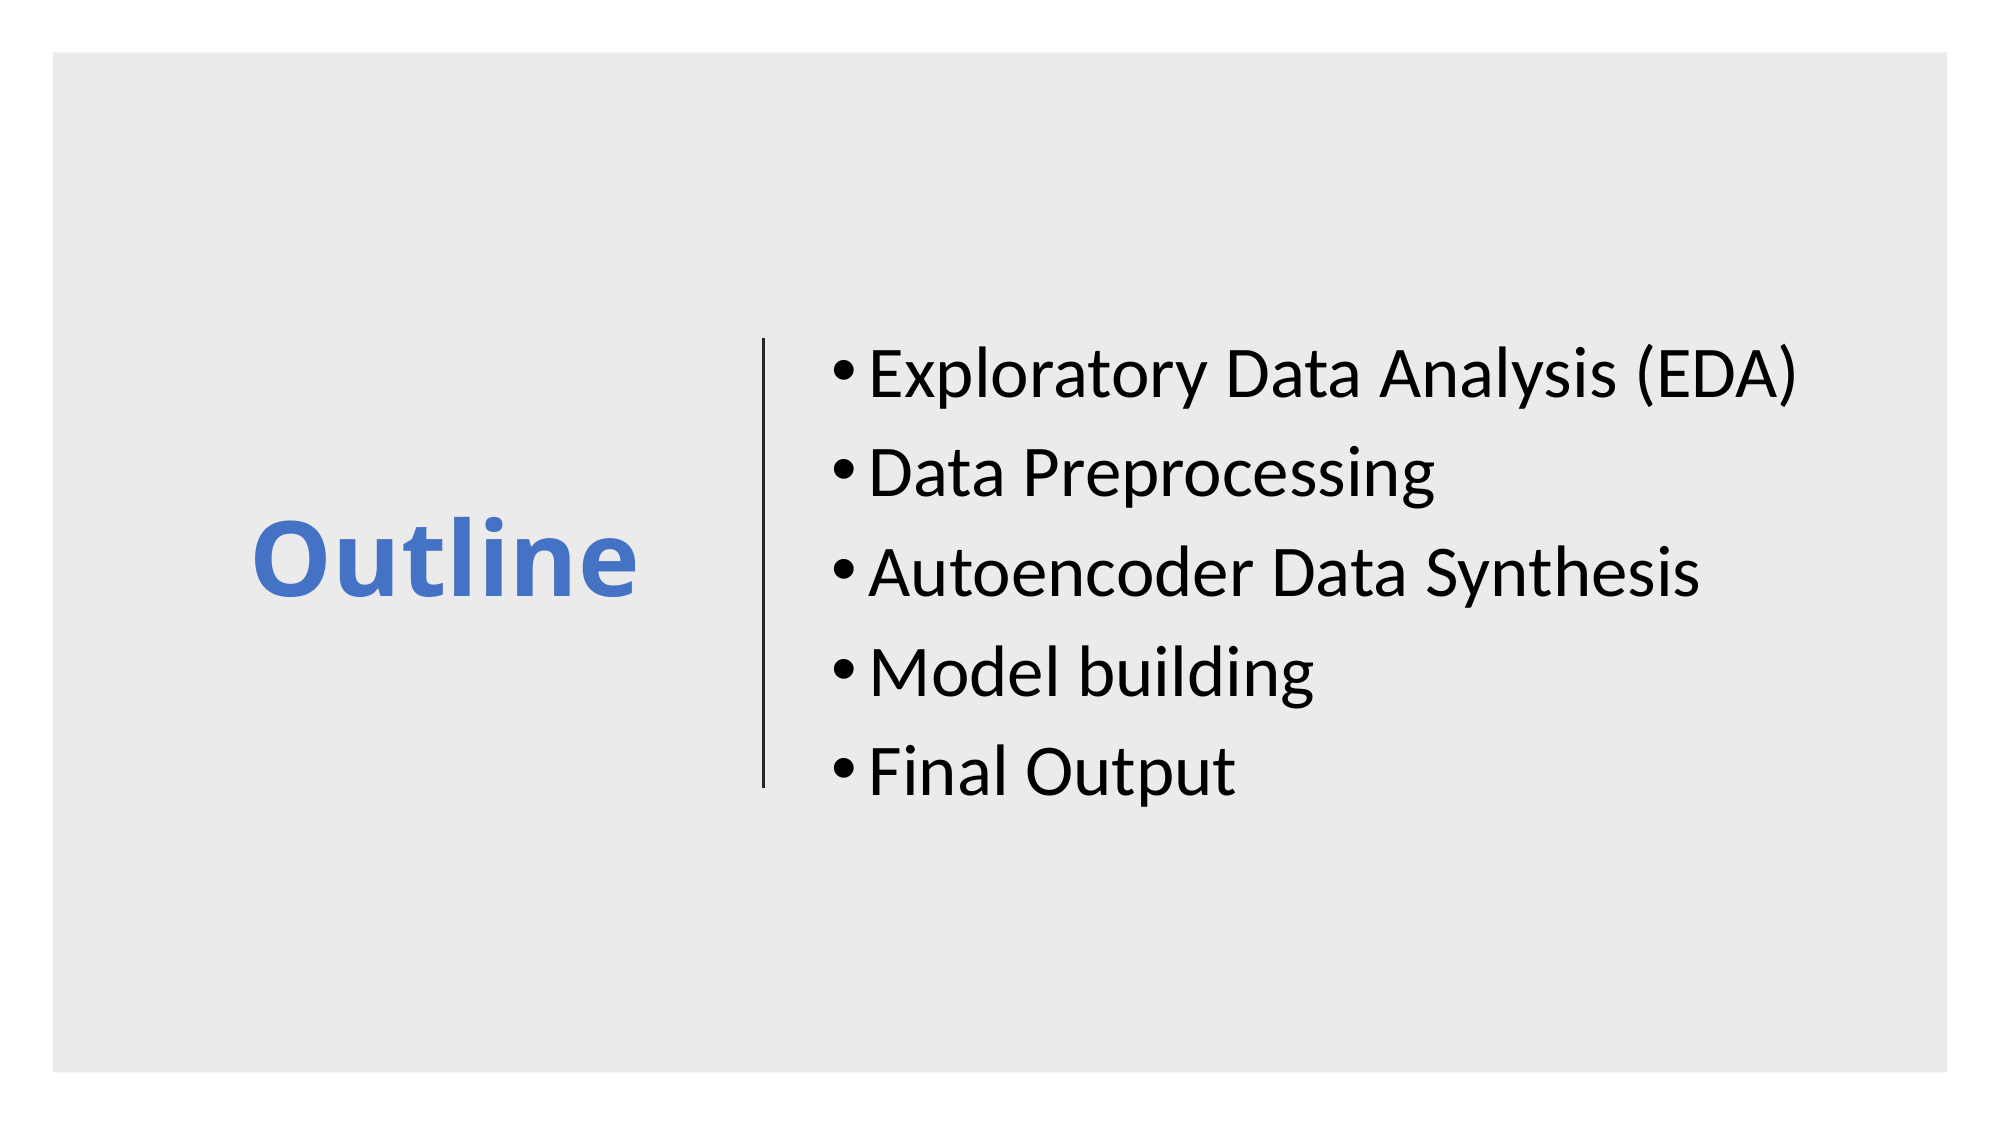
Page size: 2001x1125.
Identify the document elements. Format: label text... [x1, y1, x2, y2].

title Outline [108, 158, 683, 967]
text_box [52, 51, 1948, 1073]
list Exploratory Data Analysis (EDA) Data Preprocessing Autoencoder Data Synthesis Model building Final Output [816, 125, 1948, 1011]
